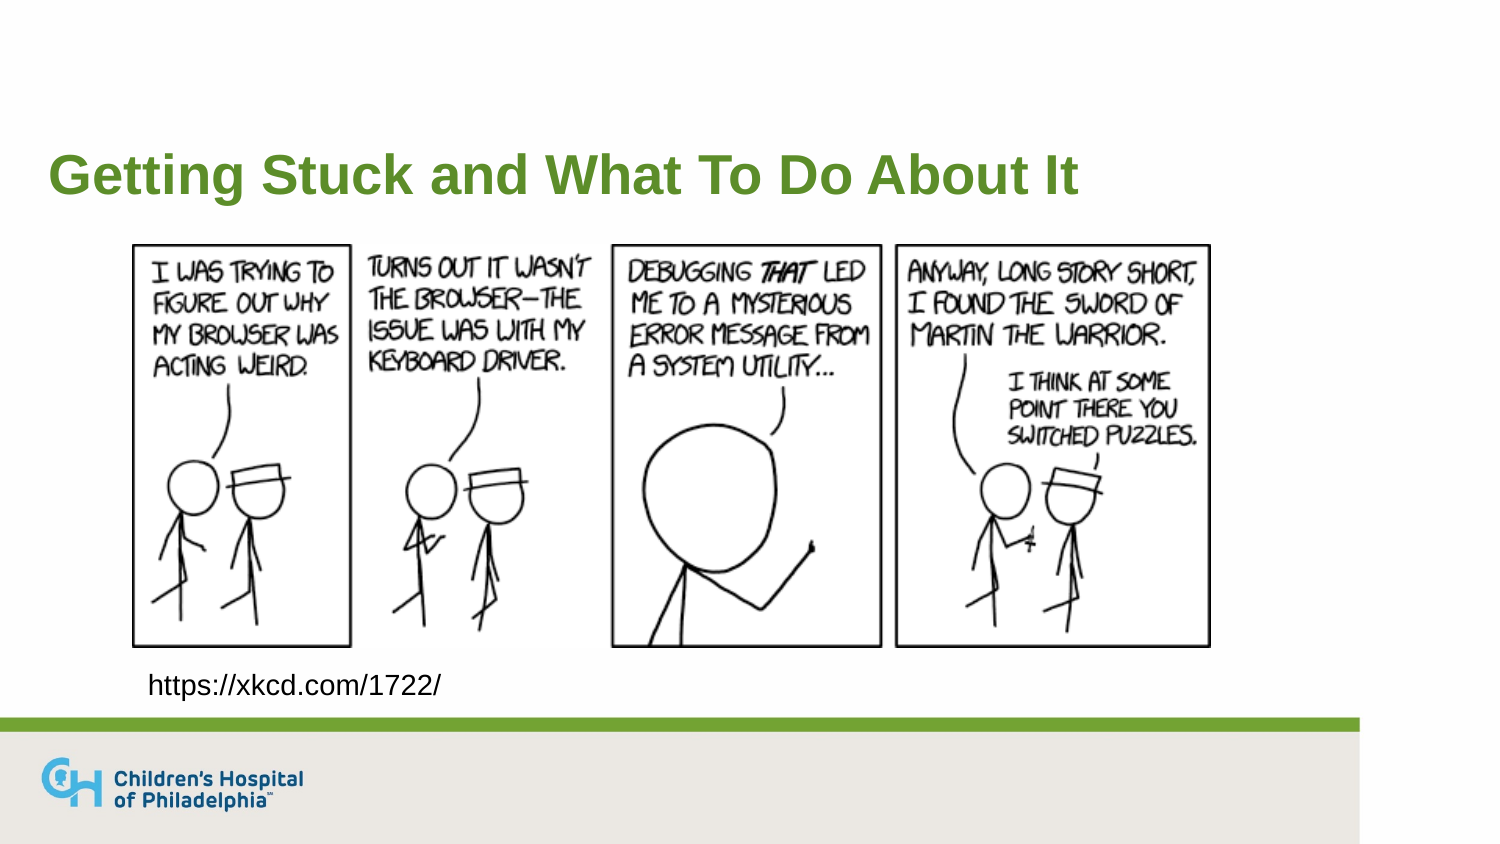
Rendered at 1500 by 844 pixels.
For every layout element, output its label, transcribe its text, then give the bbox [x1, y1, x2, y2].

text_box https://xkcd.com/1722/ [132, 654, 625, 718]
title Getting Stuck and What To Do About It [37, 112, 1356, 241]
picture [0, 0, 1500, 844]
